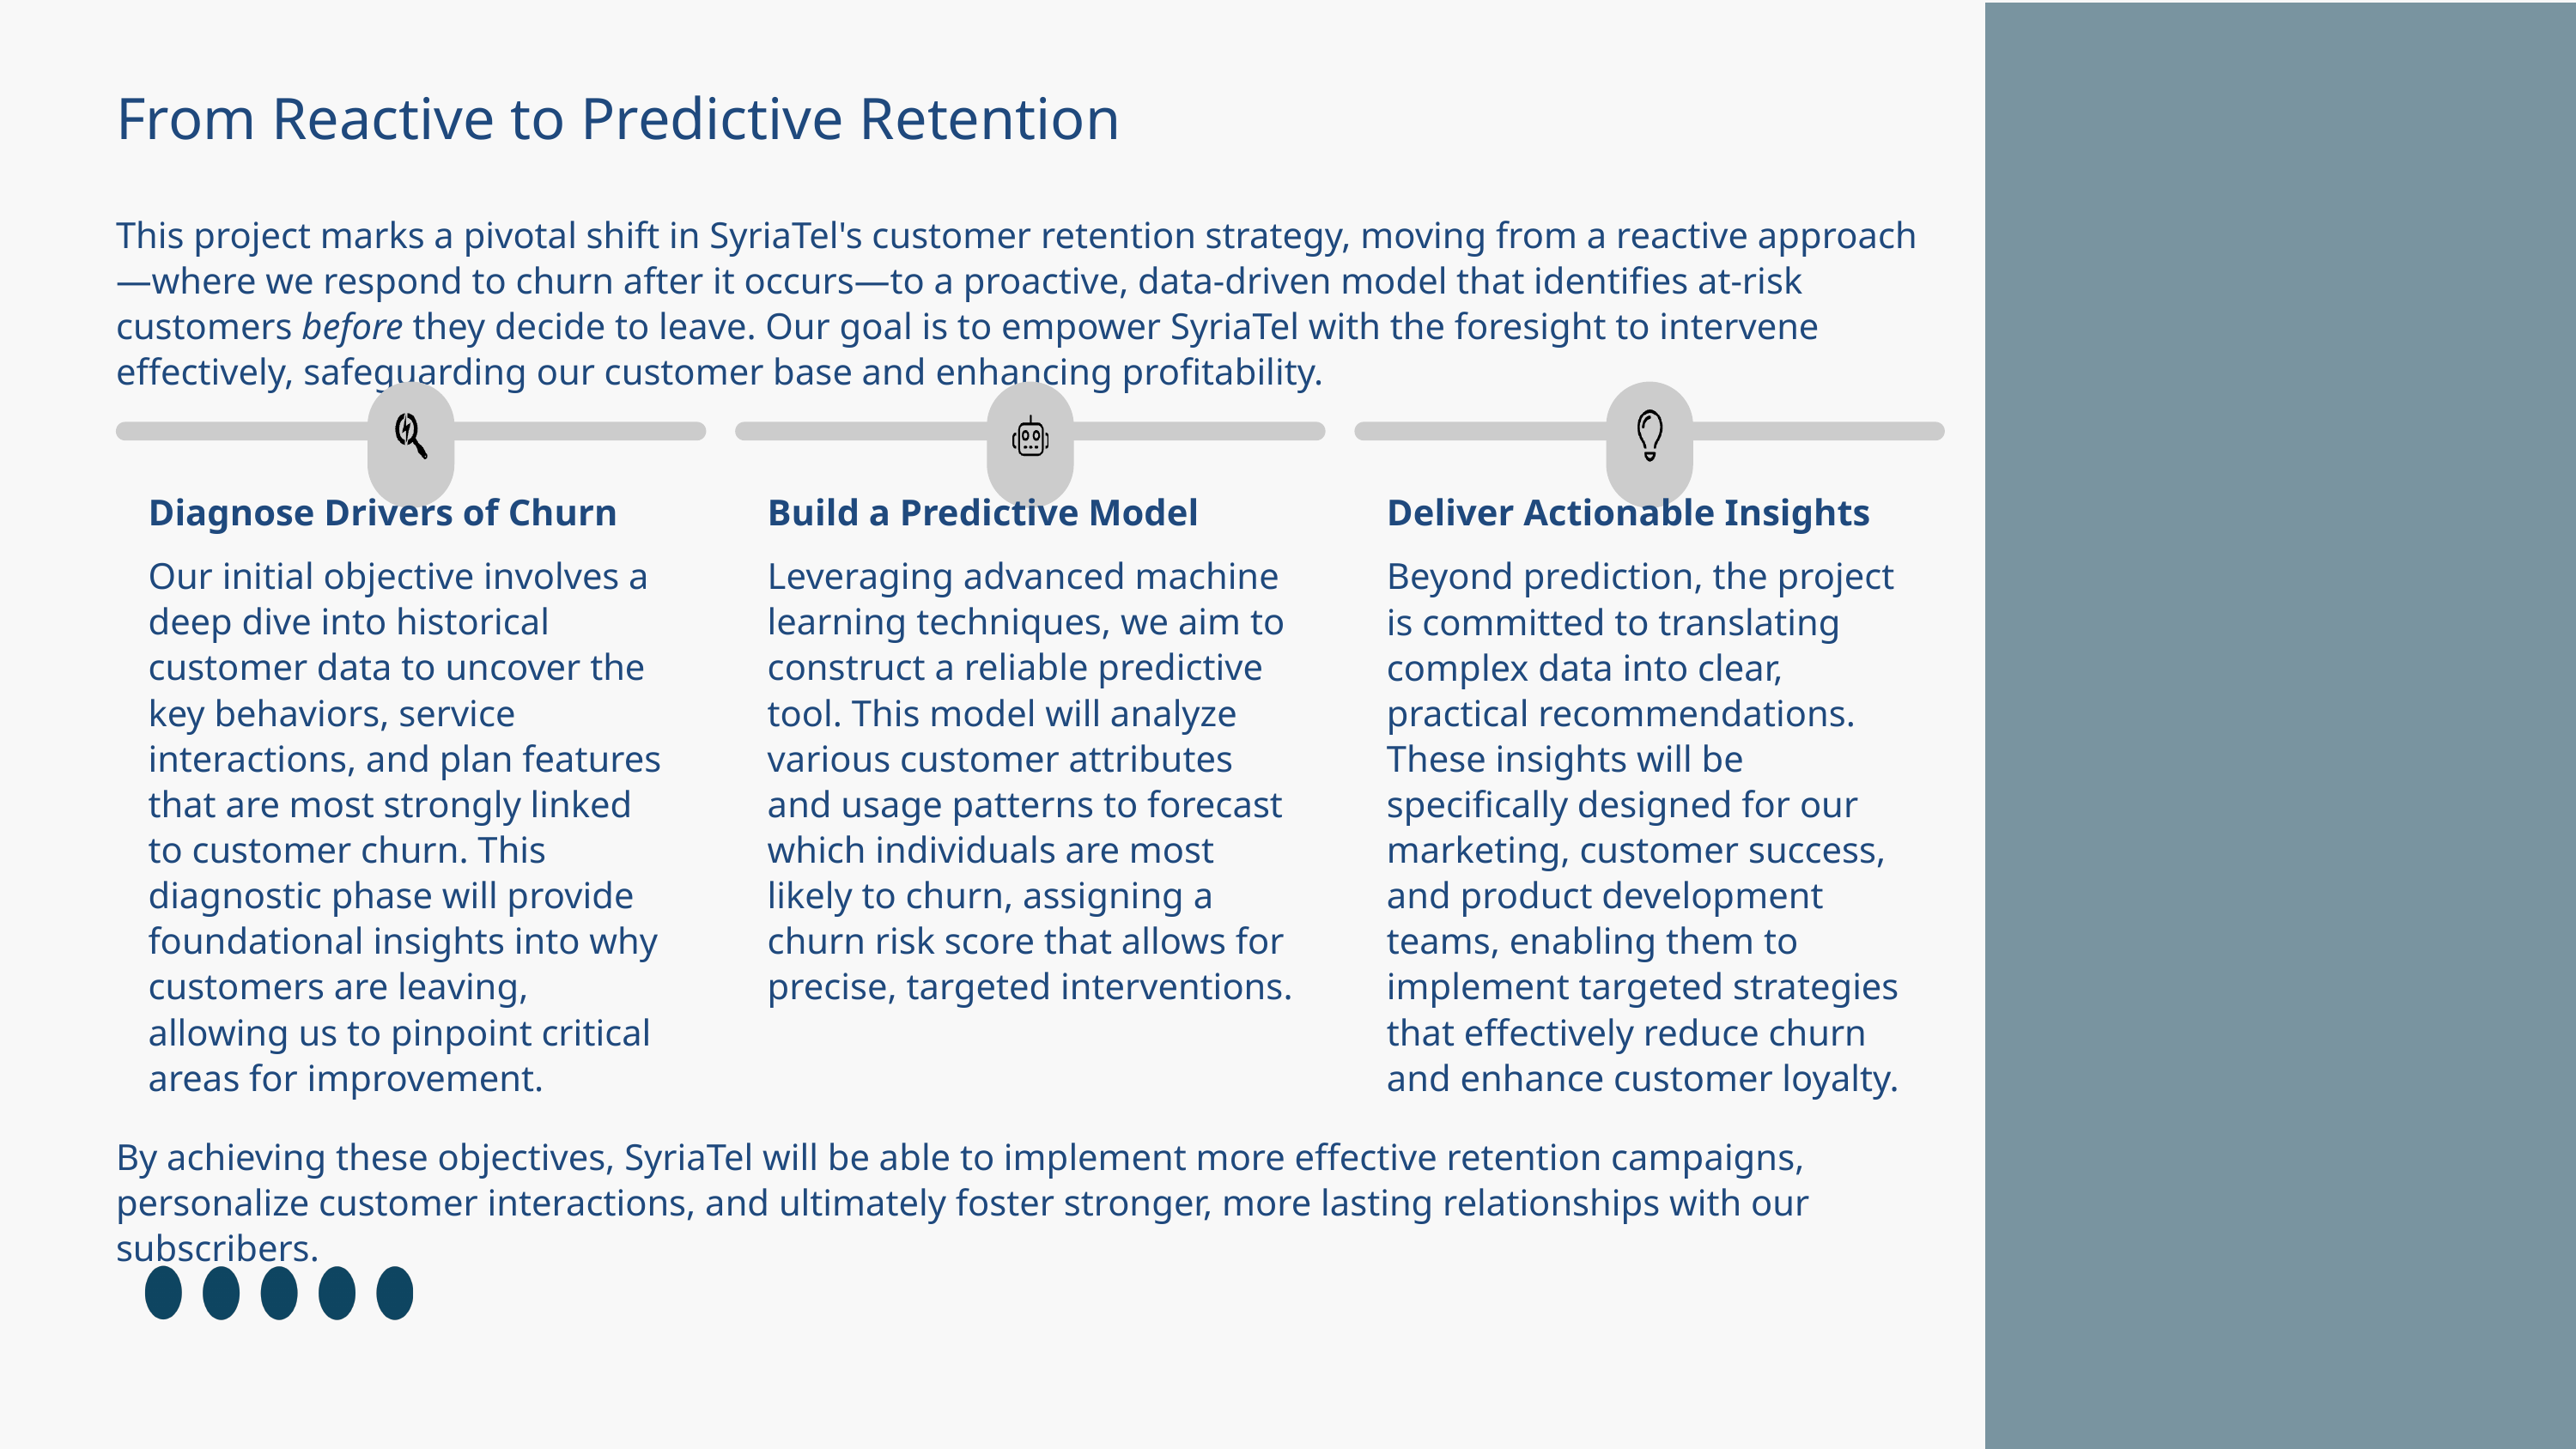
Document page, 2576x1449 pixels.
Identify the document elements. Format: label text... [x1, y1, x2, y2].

picture [393, 403, 429, 467]
text_box By achieving these objectives, SyriaTel will be able to implement more effective retention campaigns, personalize customer interactions, and ultimately foster stronger, more lasting relationships with our subscribers. [116, 1131, 1946, 1267]
picture [1631, 403, 1668, 467]
text_box [1693, 421, 1945, 441]
text_box [1606, 381, 1693, 499]
text_box From Reactive to Predictive Retention [116, 79, 905, 185]
text_box [368, 381, 455, 499]
text_box Build a Predictive Model [767, 497, 1058, 550]
text_box [115, 421, 368, 441]
text_box [1354, 421, 1606, 441]
picture [1012, 403, 1048, 467]
text_box [987, 381, 1074, 499]
text_box [735, 421, 987, 441]
text_box [144, 1267, 414, 1322]
text_box Leveraging advanced machine learning techniques, we aim to construct a reliable predictive tool. This model will analyze various customer attributes and usage patterns to forecast which individuals are most likely to churn, assigning a churn risk score that allows for precise, targeted interventions. [767, 550, 1294, 1023]
text_box [1074, 421, 1326, 441]
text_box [1984, 2, 2576, 1449]
text_box Diagnose Drivers of Churn [148, 497, 438, 550]
text_box Our initial objective involves a deep dive into historical customer data to uncover the key behaviors, service interactions, and plan features that are most strongly linked to customer churn. This diagnostic phase will provide foundational insights into why customers are leaving, allowing us to pinpoint critical areas for improvement. [148, 550, 674, 1023]
text_box Deliver Actionable Insights [1386, 497, 1677, 550]
text_box This project marks a pivotal shift in SyriaTel's customer retention strategy, moving from a reactive approach—where we respond to churn after it occurs—to a proactive, data-driven model that identifies at-risk customers before they decide to leave. Our goal is to empower SyriaTel with the foresight to intervene effectively, safeguarding our customer base and enhancing profitability. [116, 209, 1946, 413]
text_box [455, 421, 707, 441]
text_box Beyond prediction, the project is committed to translating complex data into clear, practical recommendations. These insights will be specifically designed for our marketing, customer success, and product development teams, enabling them to implement targeted strategies that effectively reduce churn and enhance customer loyalty. [1386, 550, 1913, 1090]
